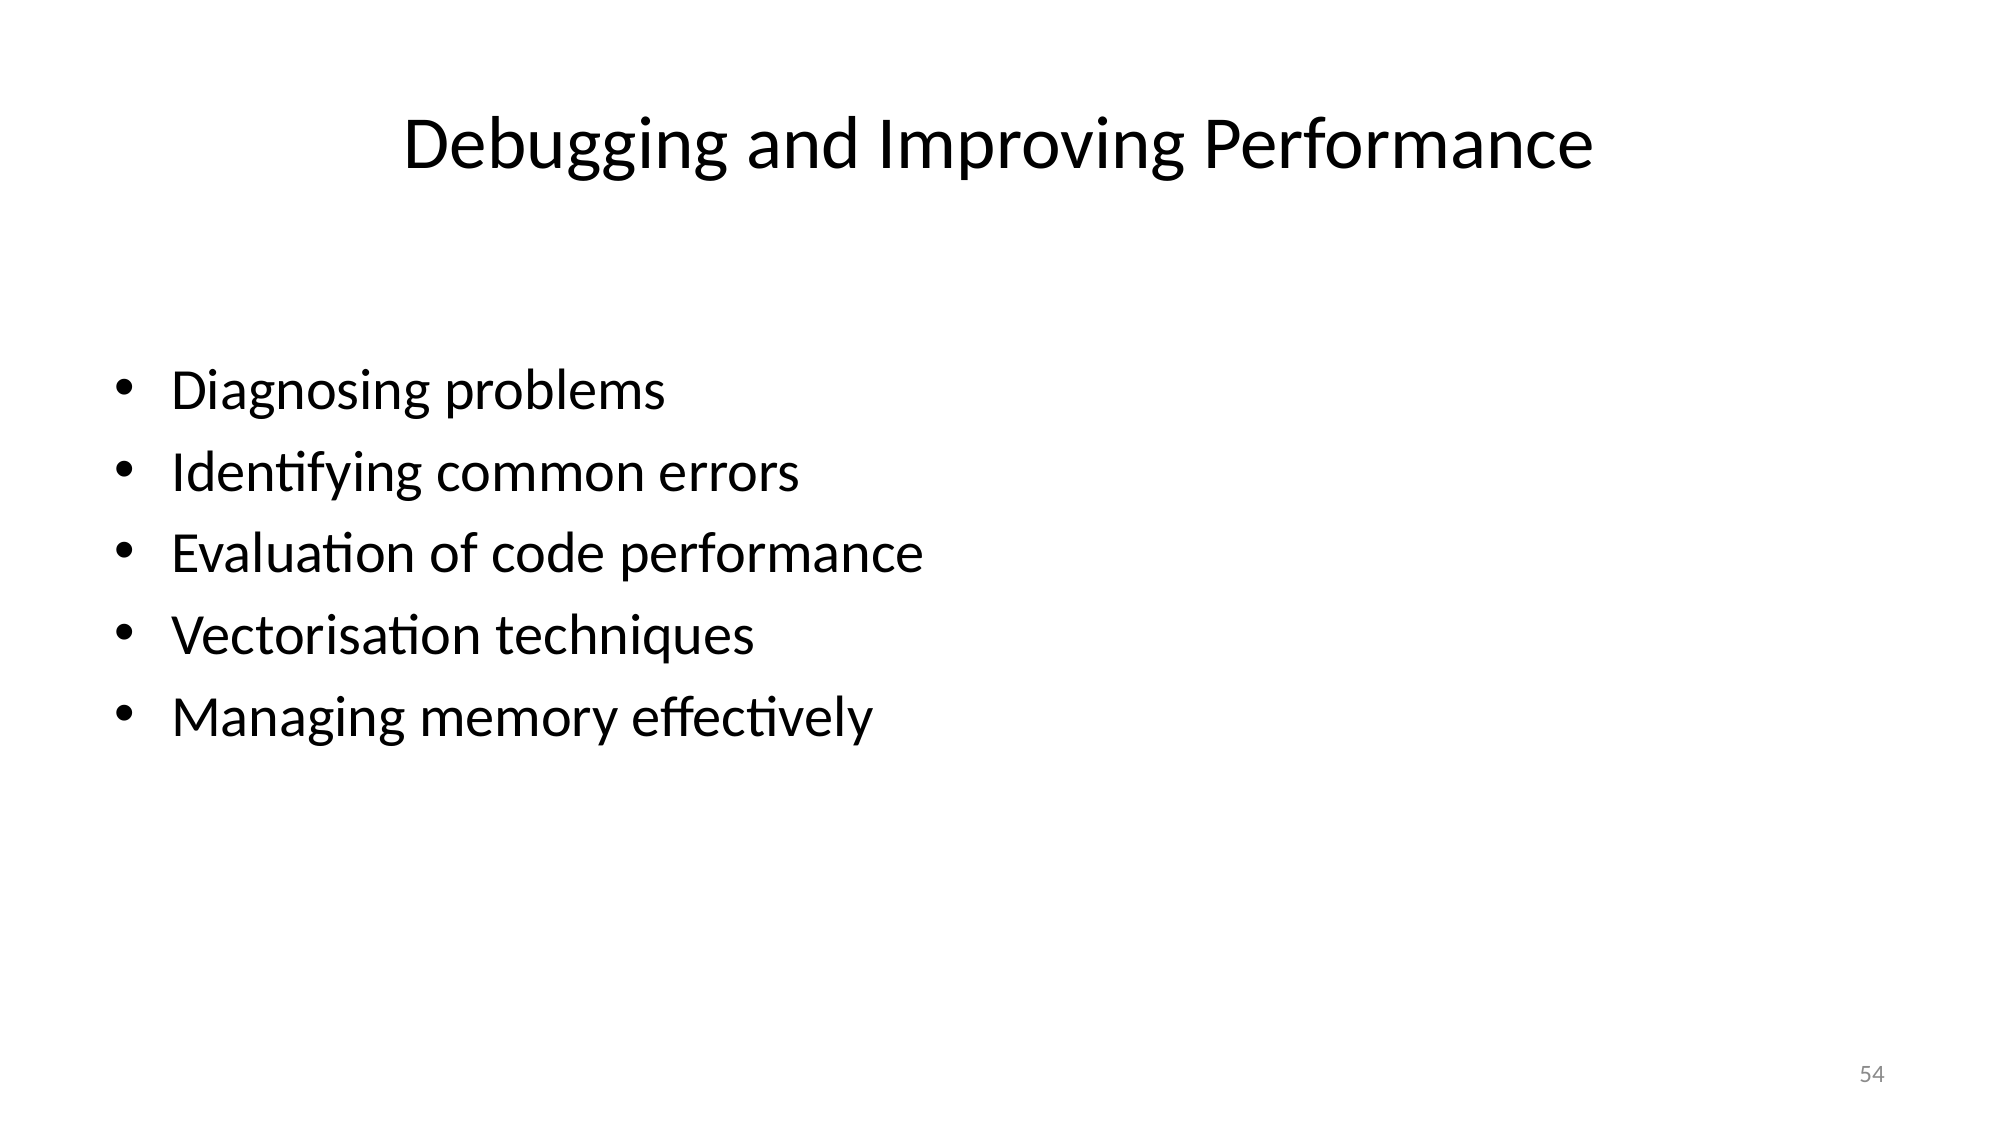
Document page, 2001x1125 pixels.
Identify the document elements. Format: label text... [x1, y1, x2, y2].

slide_number 54 [1433, 1042, 1900, 1103]
title Debugging and Improving Performance [99, 45, 1900, 233]
list Diagnosing problems Identifying common errors Evaluation of code performance Vectorisation techniques Managing memory effectively [99, 262, 1900, 1005]
